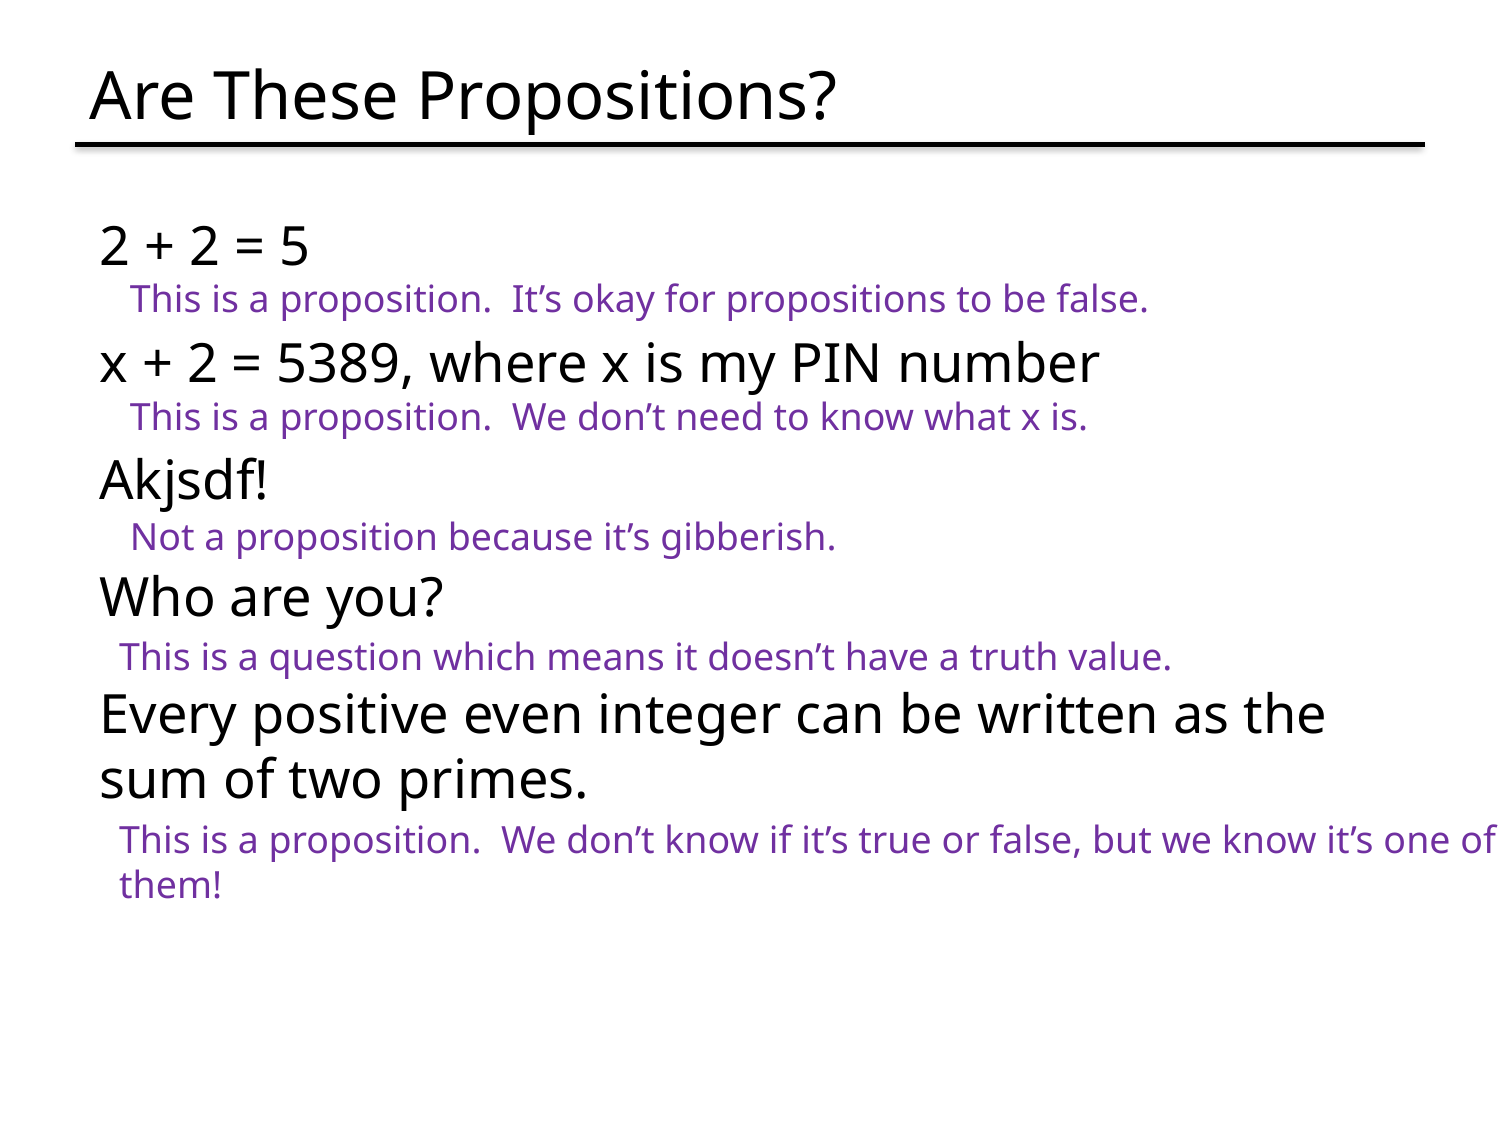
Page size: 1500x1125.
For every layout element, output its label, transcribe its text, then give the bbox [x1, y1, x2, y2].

text_box This is a question which means it doesn’t have a truth value. [104, 625, 1436, 686]
text_box This is a proposition. We don’t need to know what x is. [115, 385, 1447, 446]
text_box This is a proposition. We don’t know if it’s true or false, but we know it’s one of them! [104, 808, 1500, 914]
text_box This is a proposition. It’s okay for propositions to be false. [115, 268, 1447, 328]
text_box Not a proposition because it’s gibberish. [115, 505, 1447, 566]
list 2 + 2 = 5 x + 2 = 5389, where x is my PIN number Akjsdf! Who are you? Every positive even integer can be written as the sum of two primes. [75, 204, 1425, 1055]
title Are These Propositions? [75, 45, 1425, 145]
